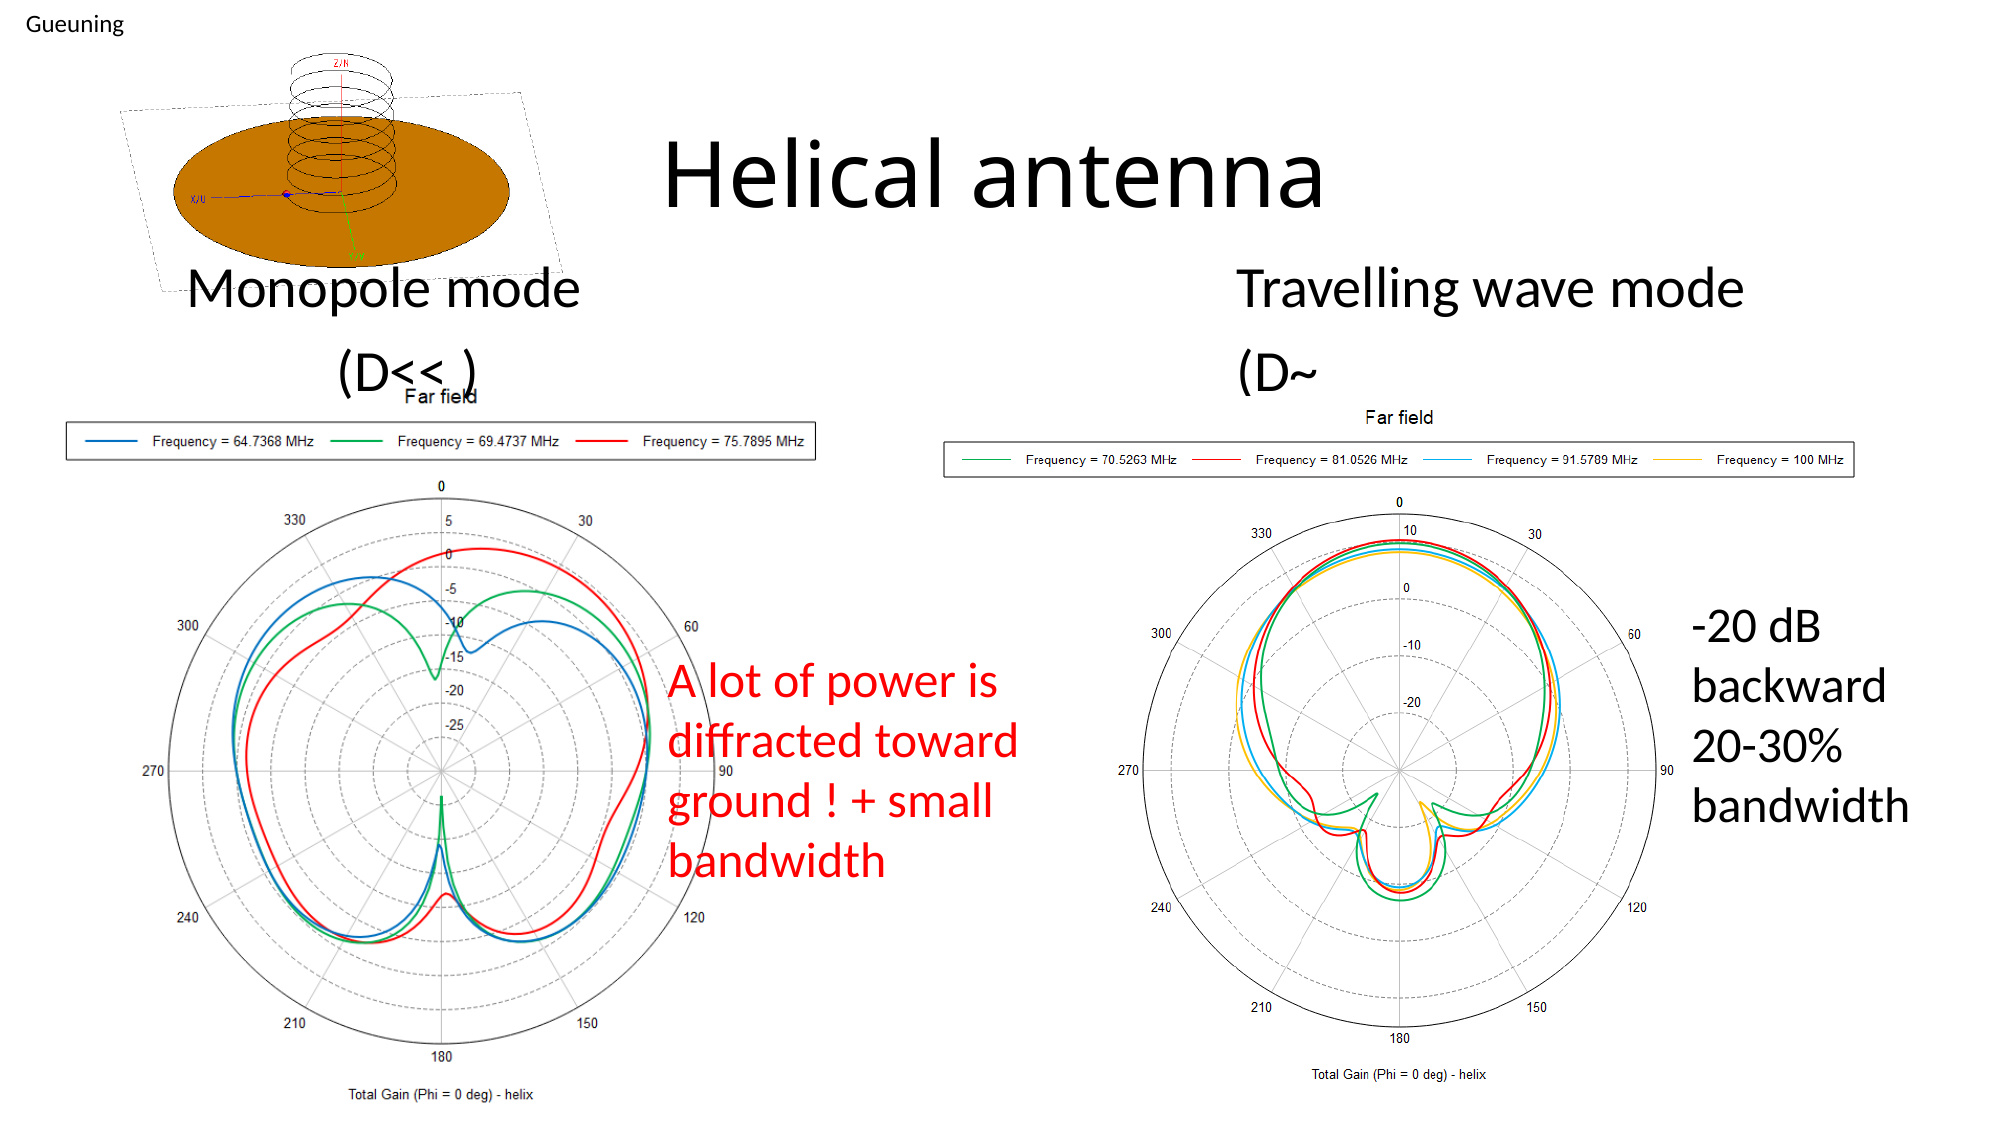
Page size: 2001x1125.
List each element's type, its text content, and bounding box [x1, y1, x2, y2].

picture [57, 0, 615, 344]
picture [48, 374, 1957, 1115]
text_box Gueuning [10, 0, 57, 45]
title Helical antenna [615, 68, 1870, 287]
